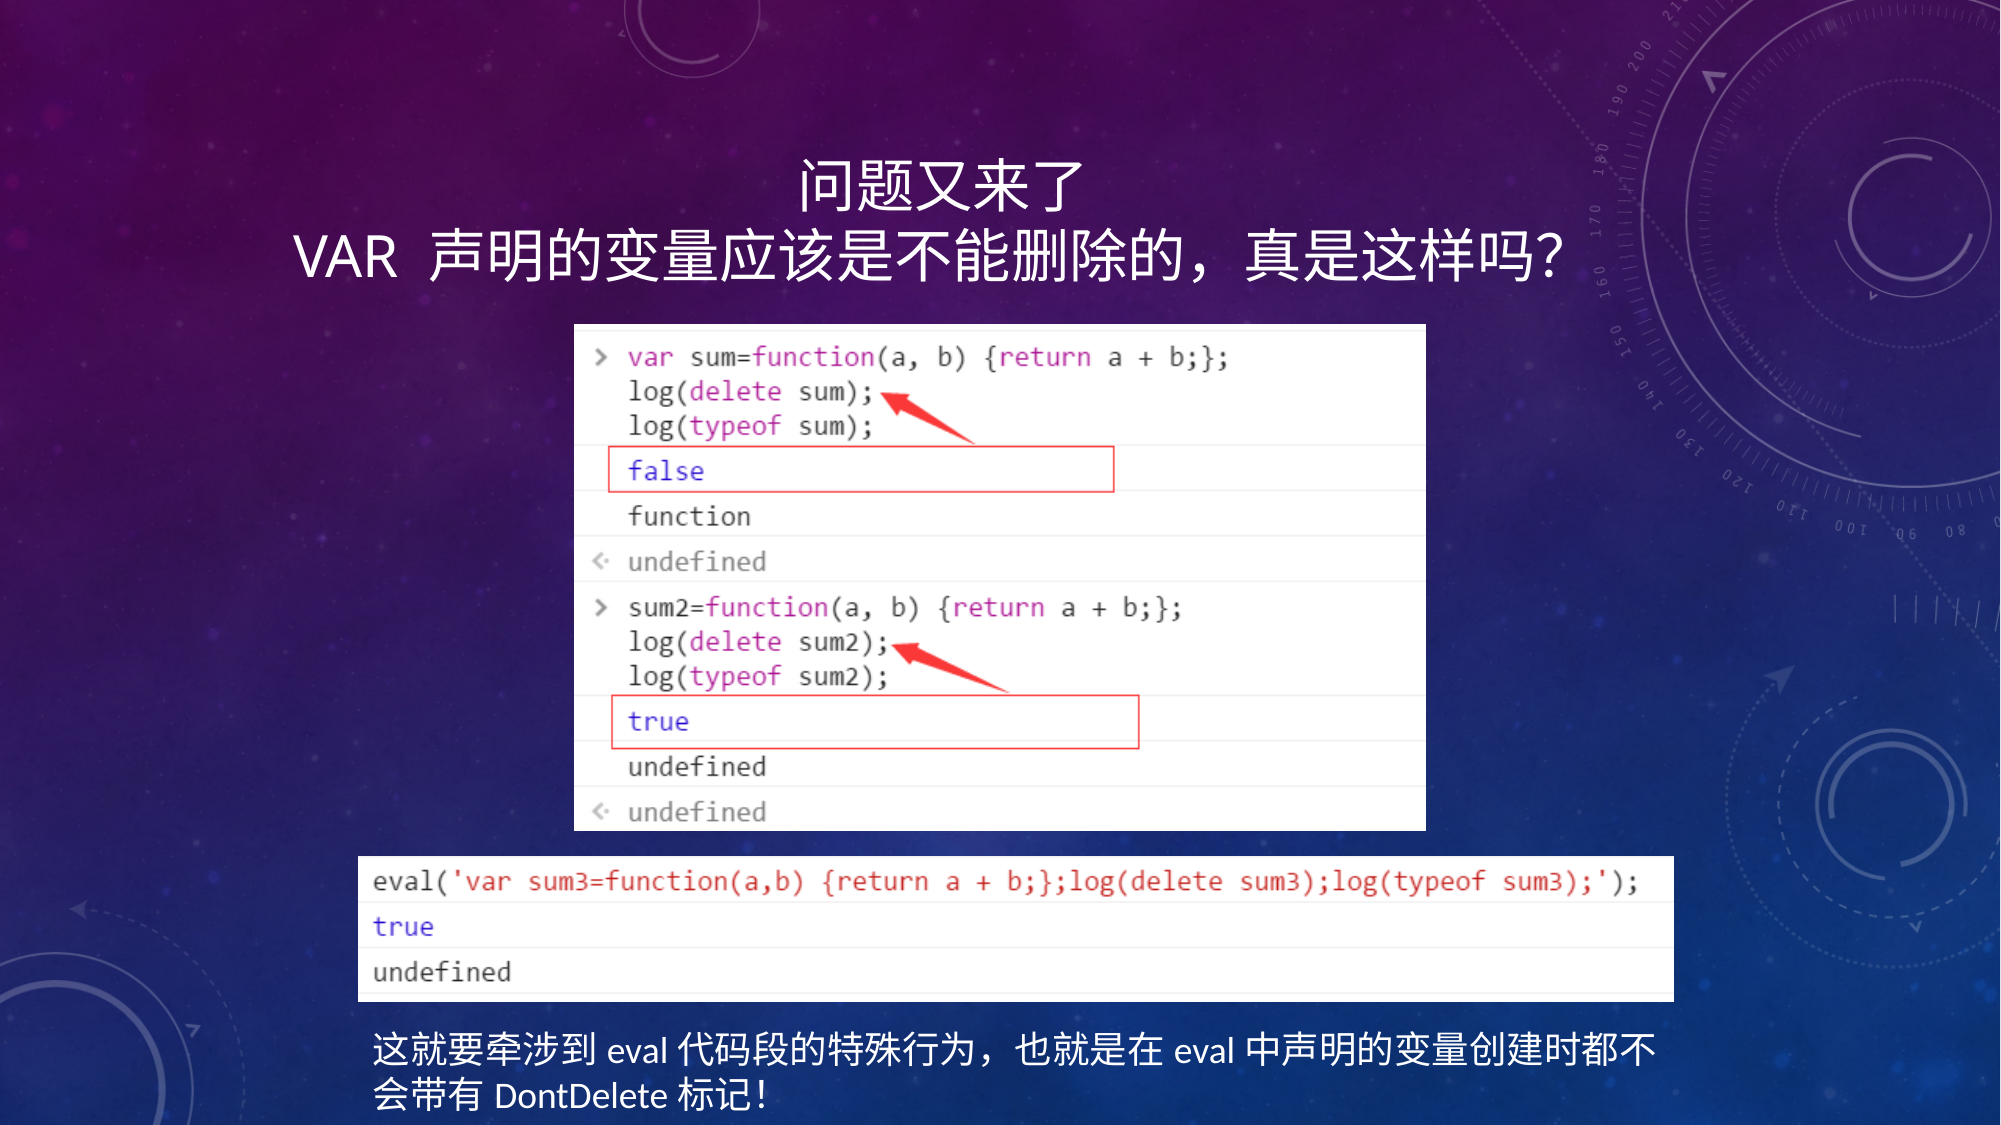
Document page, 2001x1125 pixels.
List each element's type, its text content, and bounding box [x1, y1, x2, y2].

picture [0, 0, 2001, 1125]
title 问题又来了 var 声明的变量应该是不能删除的，真是这样吗？ [112, 99, 1775, 339]
text_box 这就要牵涉到eval代码段的特殊行为，也就是在eval中声明的变量创建时都不会带有DontDelete标记！ [358, 1018, 1674, 1124]
